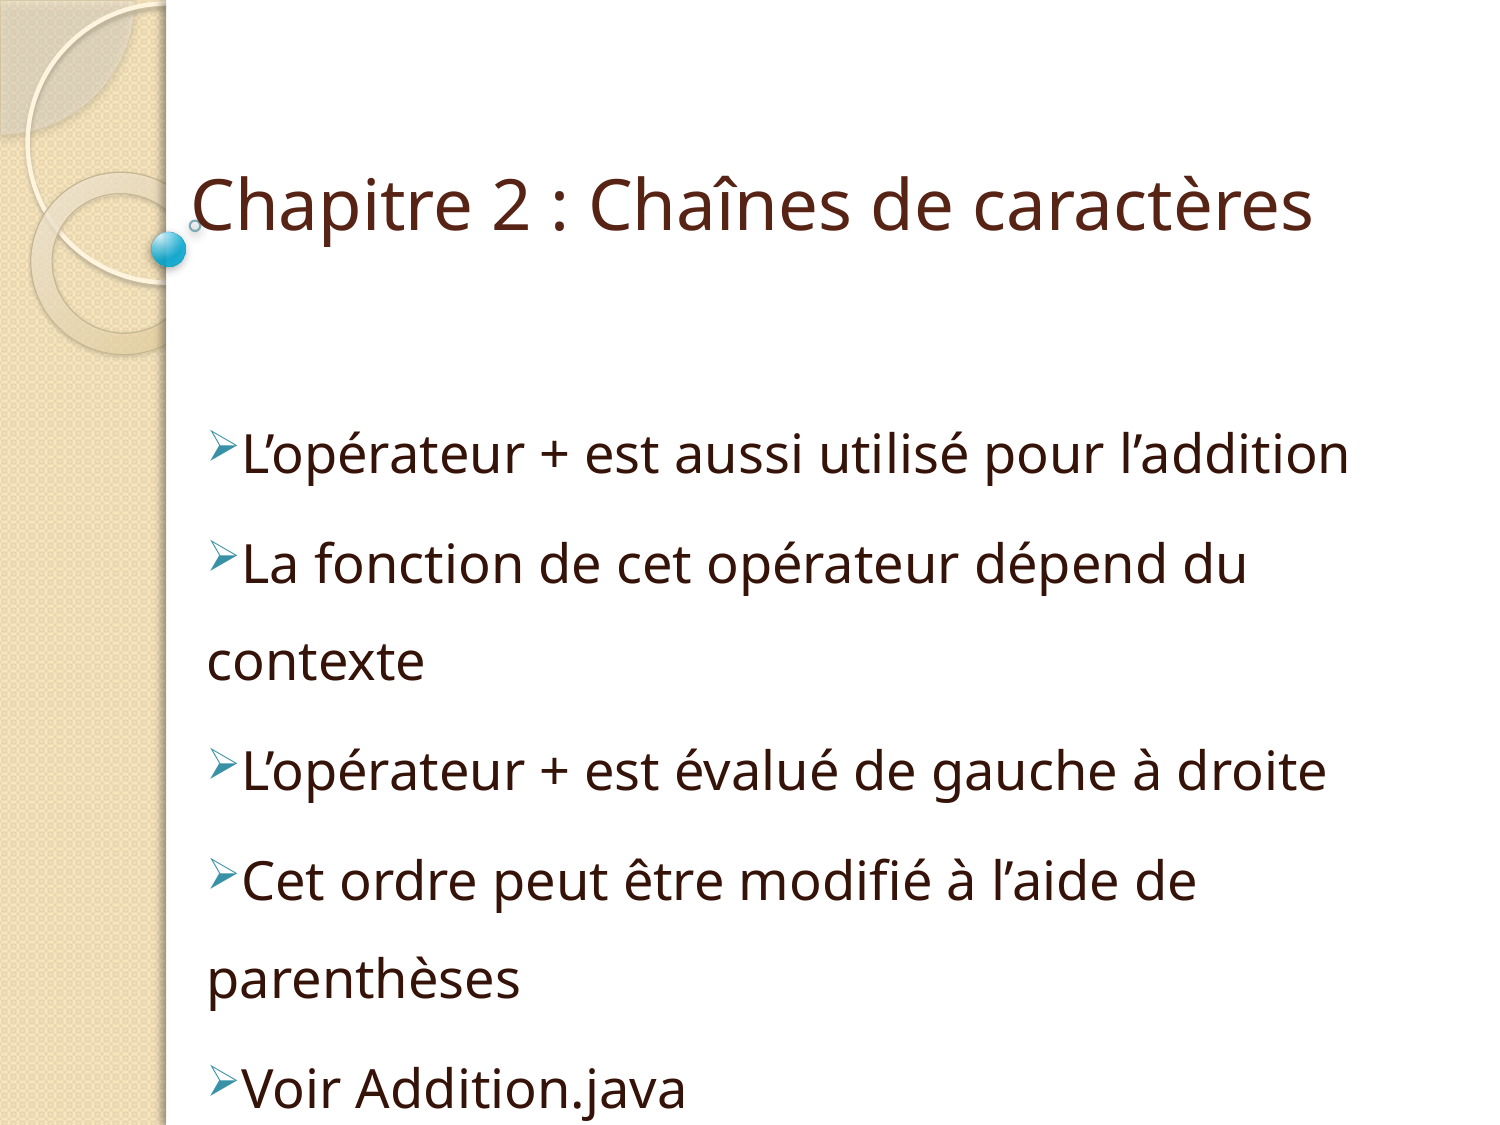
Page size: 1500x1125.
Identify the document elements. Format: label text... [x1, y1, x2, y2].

subtitle L’opérateur + est aussi utilisé pour l’addition La fonction de cet opérateur dépend du contexte L’opérateur + est évalué de gauche à droite Cet ordre peut être modifié à l’aide de parenthèses Voir Addition.java [187, 386, 1383, 1079]
title Chapitre 2 : Chaînes de caractères [175, 152, 1370, 340]
